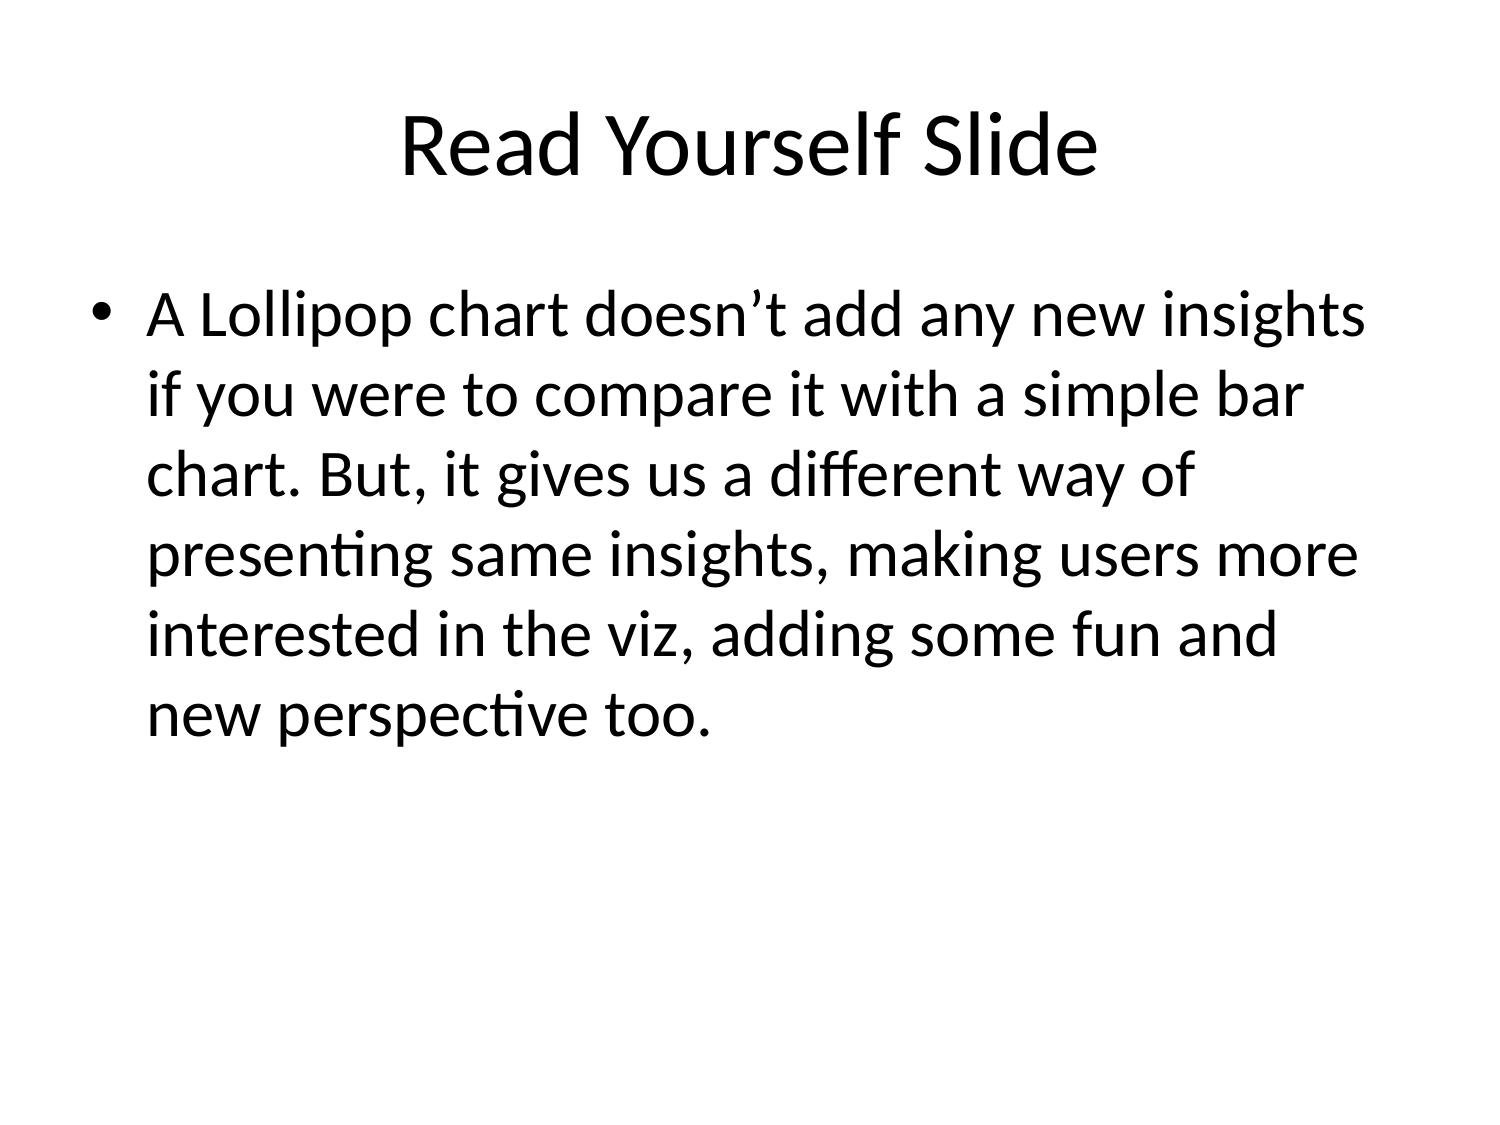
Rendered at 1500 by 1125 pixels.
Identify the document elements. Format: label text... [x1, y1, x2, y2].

list A Lollipop chart doesn’t add any new insights if you were to compare it with a simple bar chart. But, it gives us a different way of presenting same insights, making users more interested in the viz, adding some fun and new perspective too. [75, 262, 1425, 1005]
title Read Yourself Slide [75, 45, 1425, 233]
